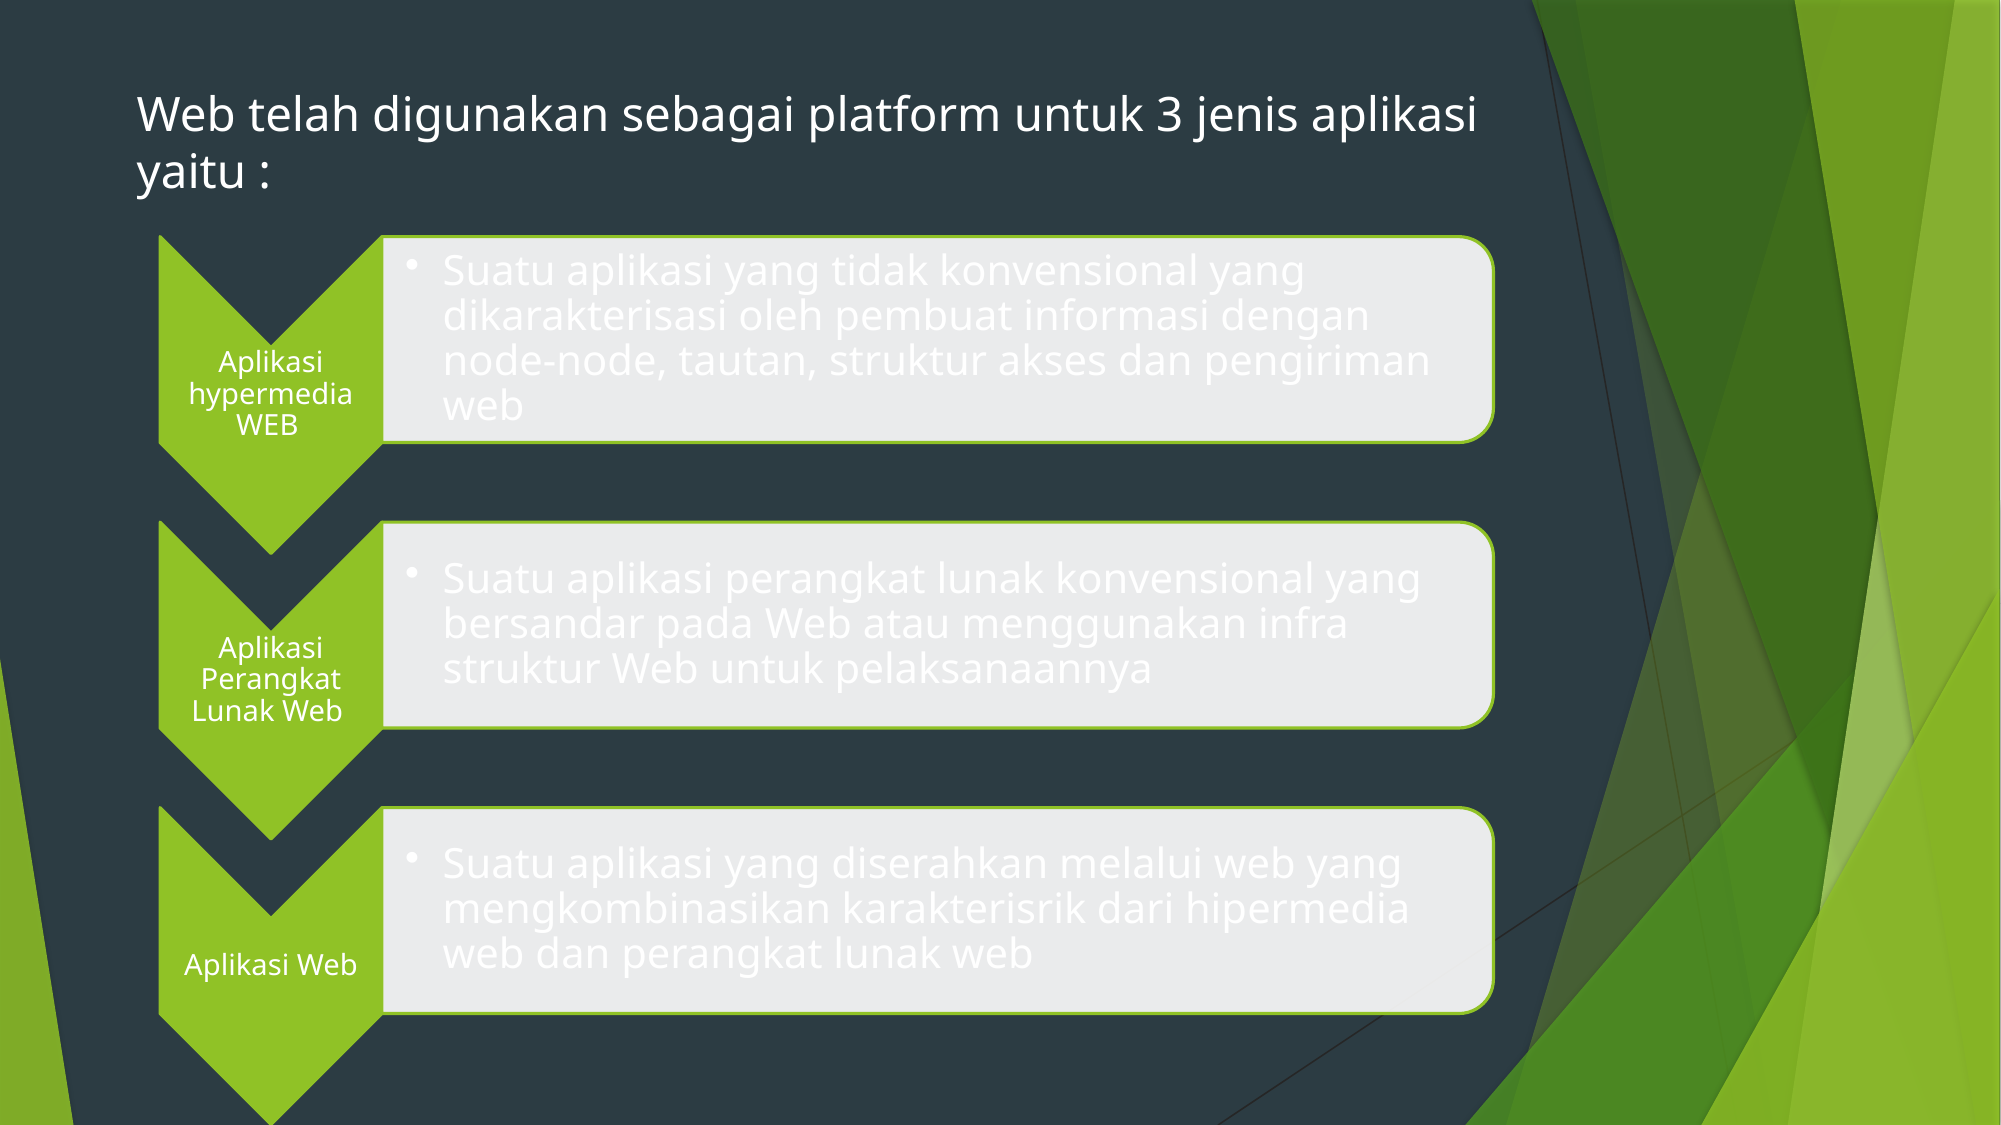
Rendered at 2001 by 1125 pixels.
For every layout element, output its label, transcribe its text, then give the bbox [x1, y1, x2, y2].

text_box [159, 235, 1494, 1125]
list Web telah digunakan sebagai platform untuk 3 jenis aplikasi yaitu : [121, 0, 1532, 206]
